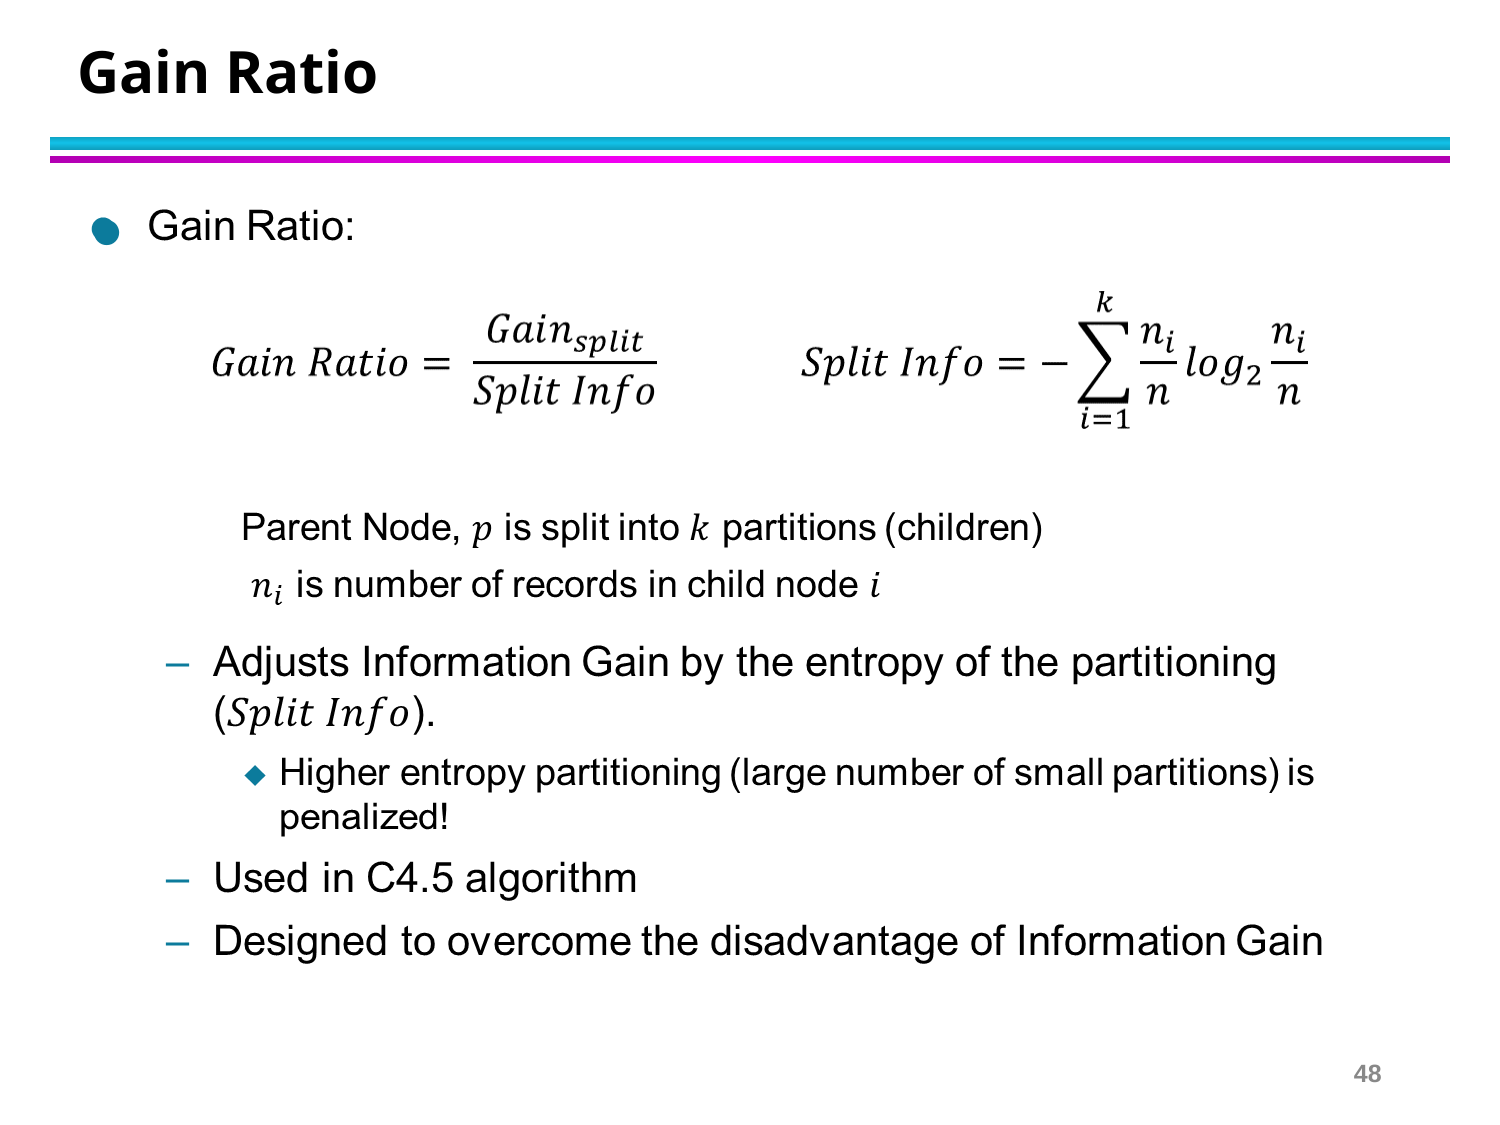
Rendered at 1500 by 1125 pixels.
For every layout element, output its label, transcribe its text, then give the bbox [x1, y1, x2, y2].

slide_number ‹#› [1059, 1042, 1397, 1103]
title Gain Ratio [62, 24, 1421, 113]
list [75, 187, 1450, 1025]
text_box [200, 287, 1319, 431]
